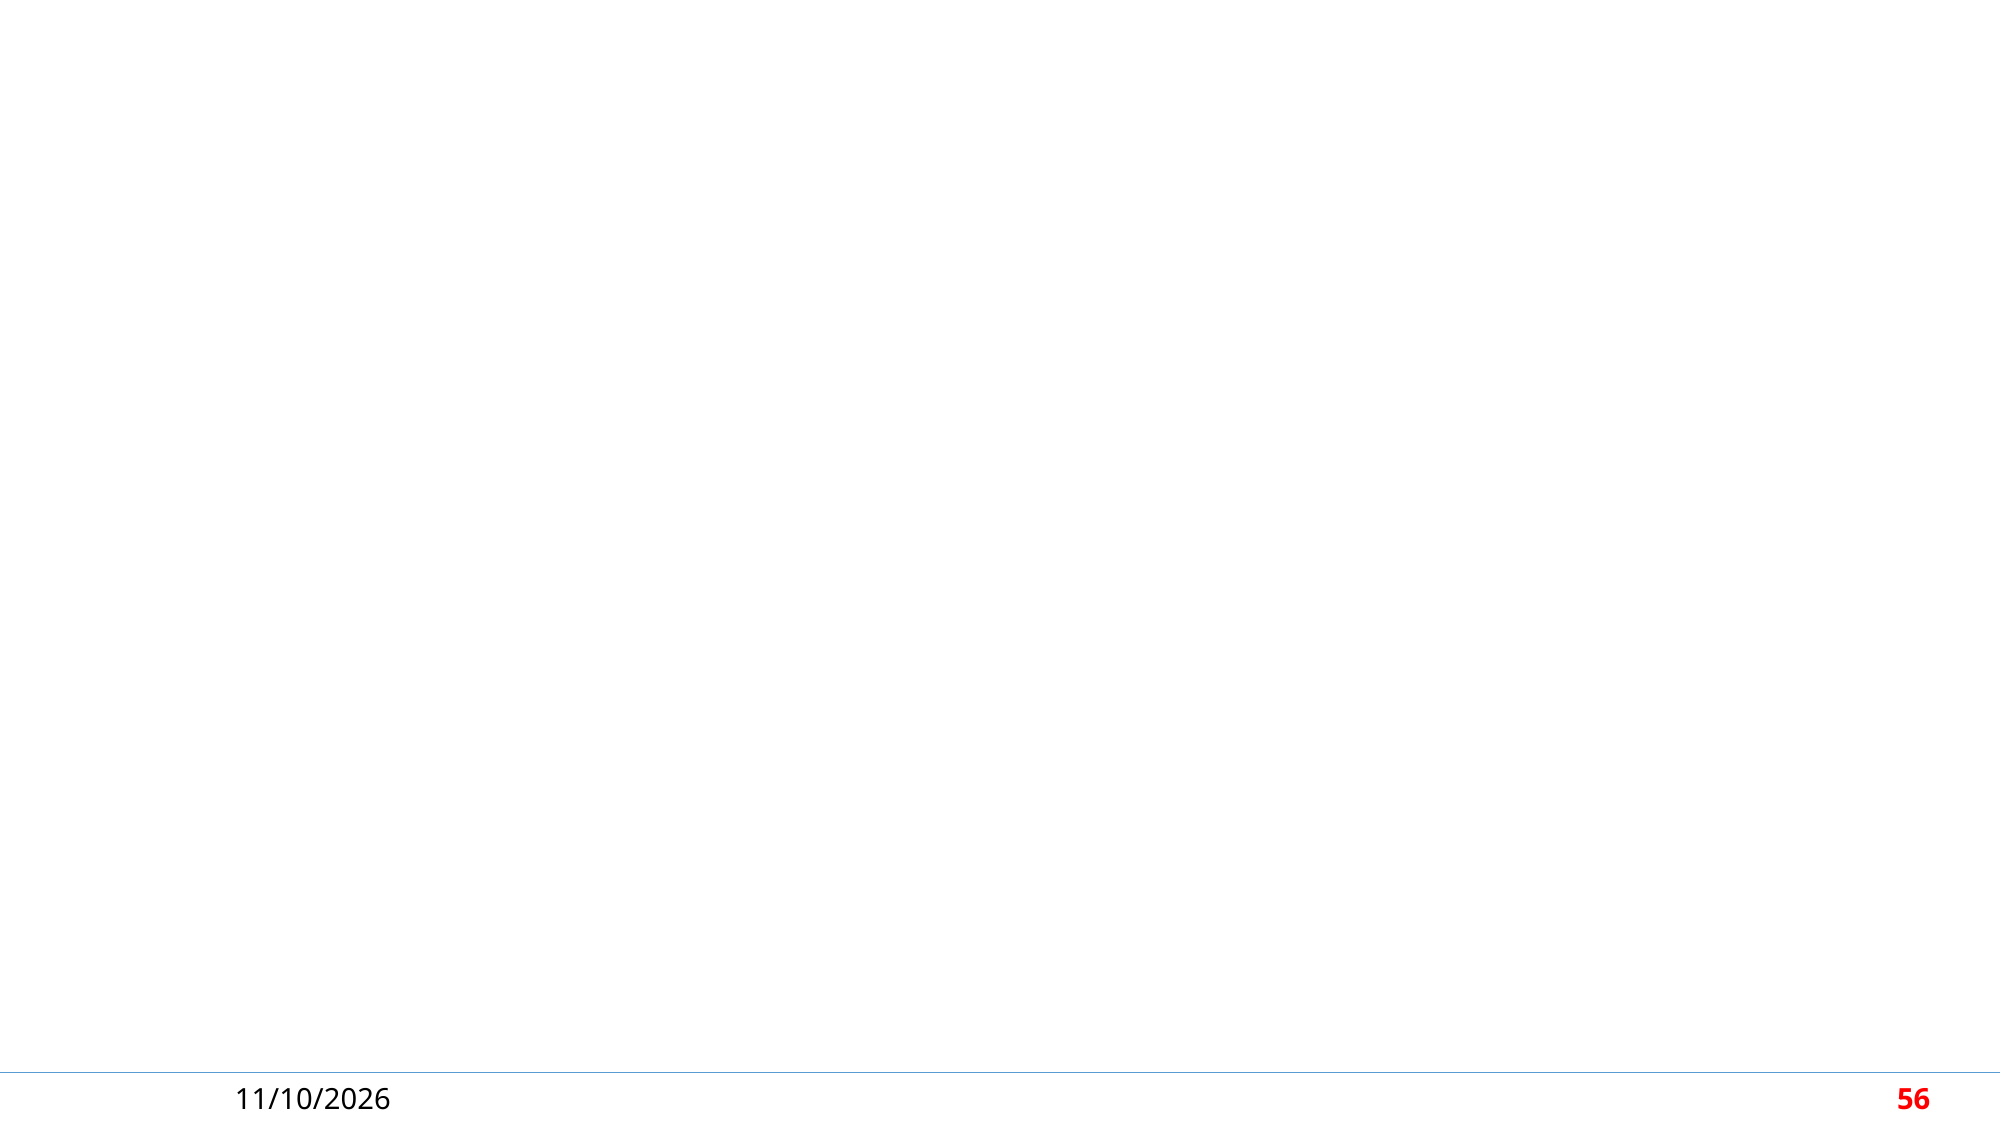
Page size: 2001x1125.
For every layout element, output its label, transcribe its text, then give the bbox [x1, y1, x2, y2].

slide_number 56 [1495, 1072, 1946, 1115]
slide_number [220, 1072, 671, 1115]
